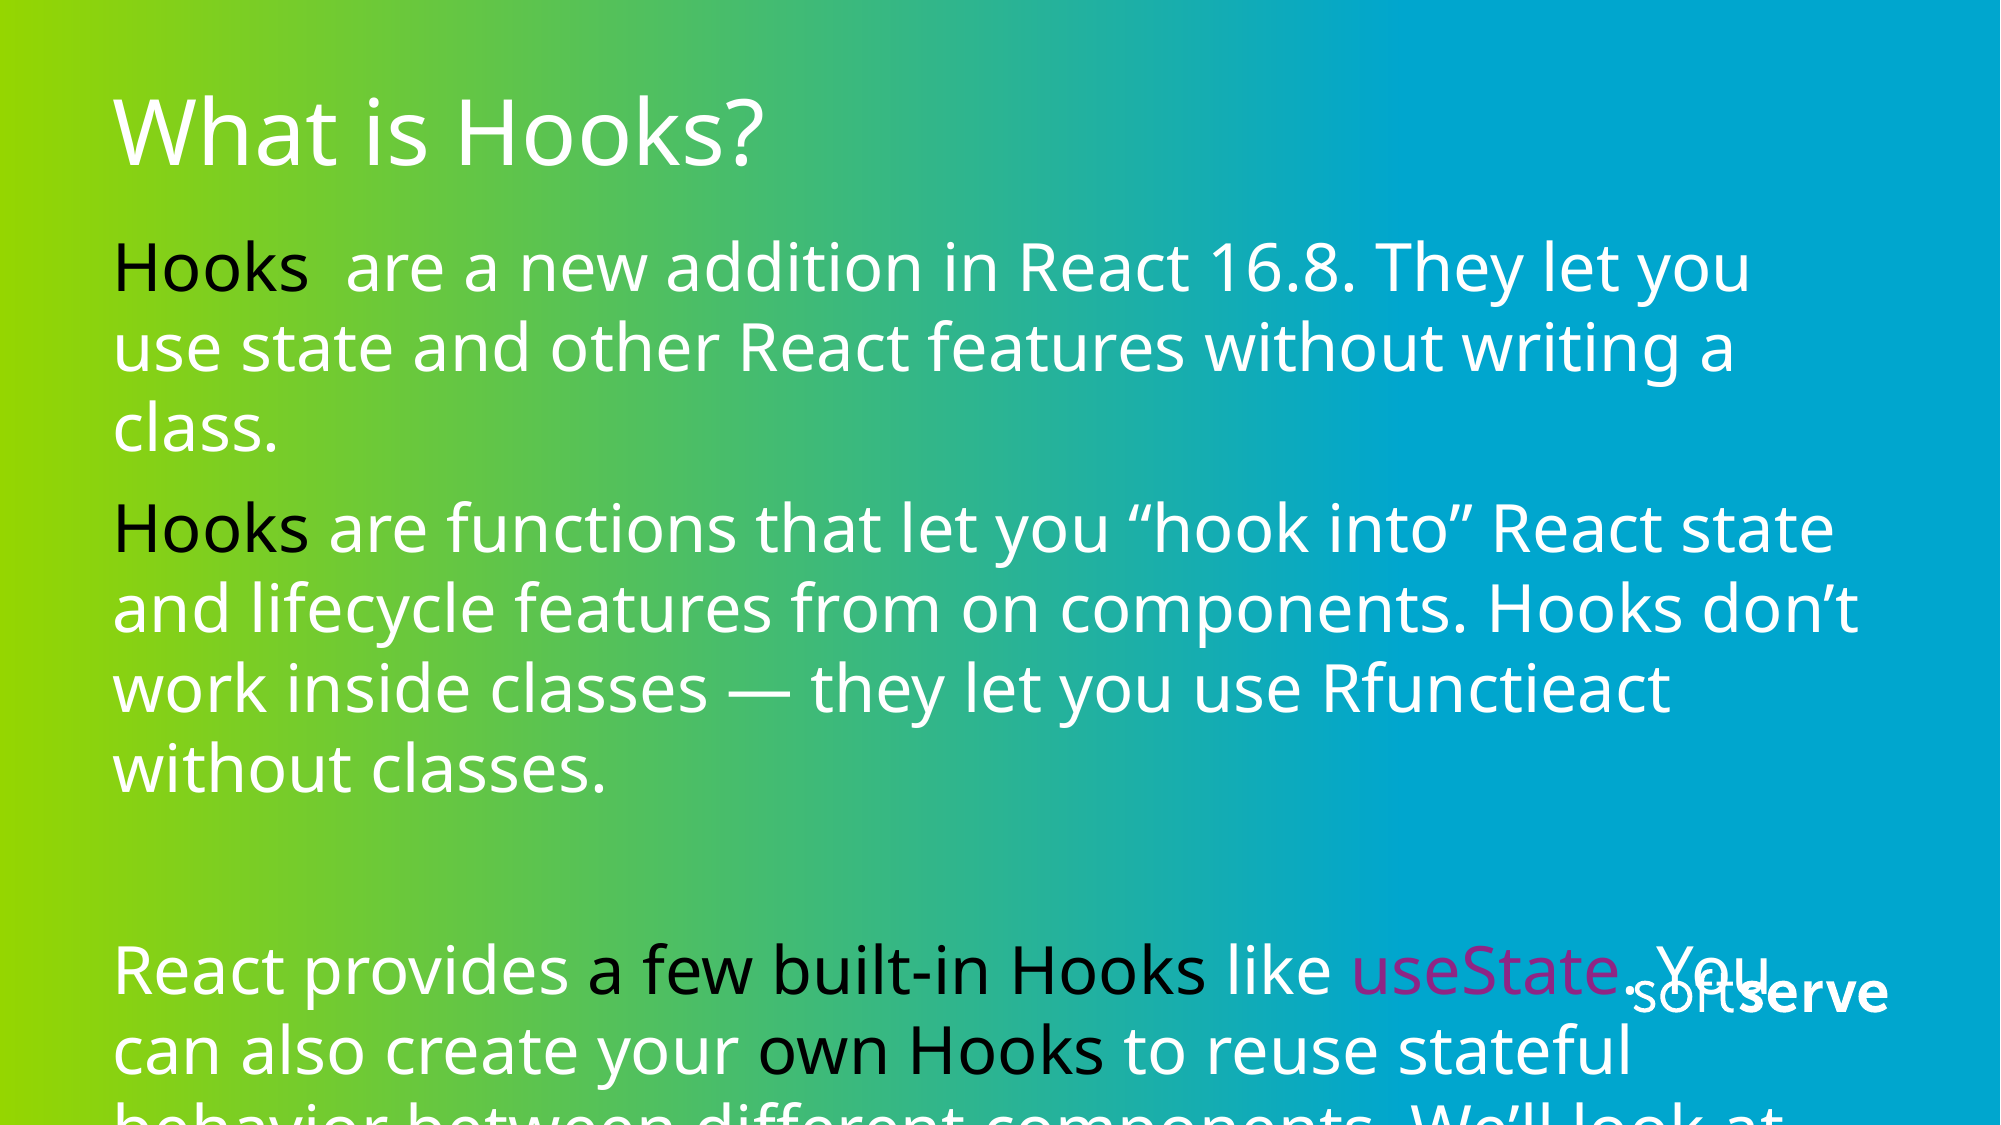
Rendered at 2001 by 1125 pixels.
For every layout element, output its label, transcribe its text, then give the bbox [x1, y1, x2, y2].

picture [1762, 1110, 1782, 1125]
list Hooks are a new addition in React 16.8. They let you use state and other React features without writing a class. Hooks are functions that let you “hook into” React state and lifecycle features from on components. Hooks don’t work inside classes — they let you use Rfunctieact without classes. React provides a few built-in Hooks like useState. You can also create your own Hooks to reuse stateful behavior between different components. We’ll look at the built-in Hooks first. [112, 217, 1888, 1000]
picture [1431, 1031, 1451, 1074]
title What is Hooks? [112, 79, 1888, 192]
picture [1675, 1103, 1680, 1125]
picture [1478, 1117, 1503, 1125]
picture [1595, 1117, 1621, 1125]
picture [1492, 1031, 1512, 1074]
picture [1581, 1039, 1610, 1074]
picture [1518, 1038, 1548, 1074]
picture [1461, 1106, 1470, 1125]
picture [1526, 1103, 1531, 1125]
picture [1412, 1106, 1421, 1125]
picture [1577, 1103, 1582, 1125]
picture [1457, 1038, 1484, 1074]
picture [1543, 1103, 1548, 1125]
picture [1554, 1024, 1576, 1073]
picture [1433, 1106, 1449, 1125]
picture [1401, 1038, 1425, 1074]
picture [1510, 1106, 1518, 1121]
picture [1636, 1117, 1662, 1125]
picture [1730, 1117, 1753, 1125]
picture [1691, 1118, 1701, 1125]
picture [1622, 1024, 1627, 1073]
